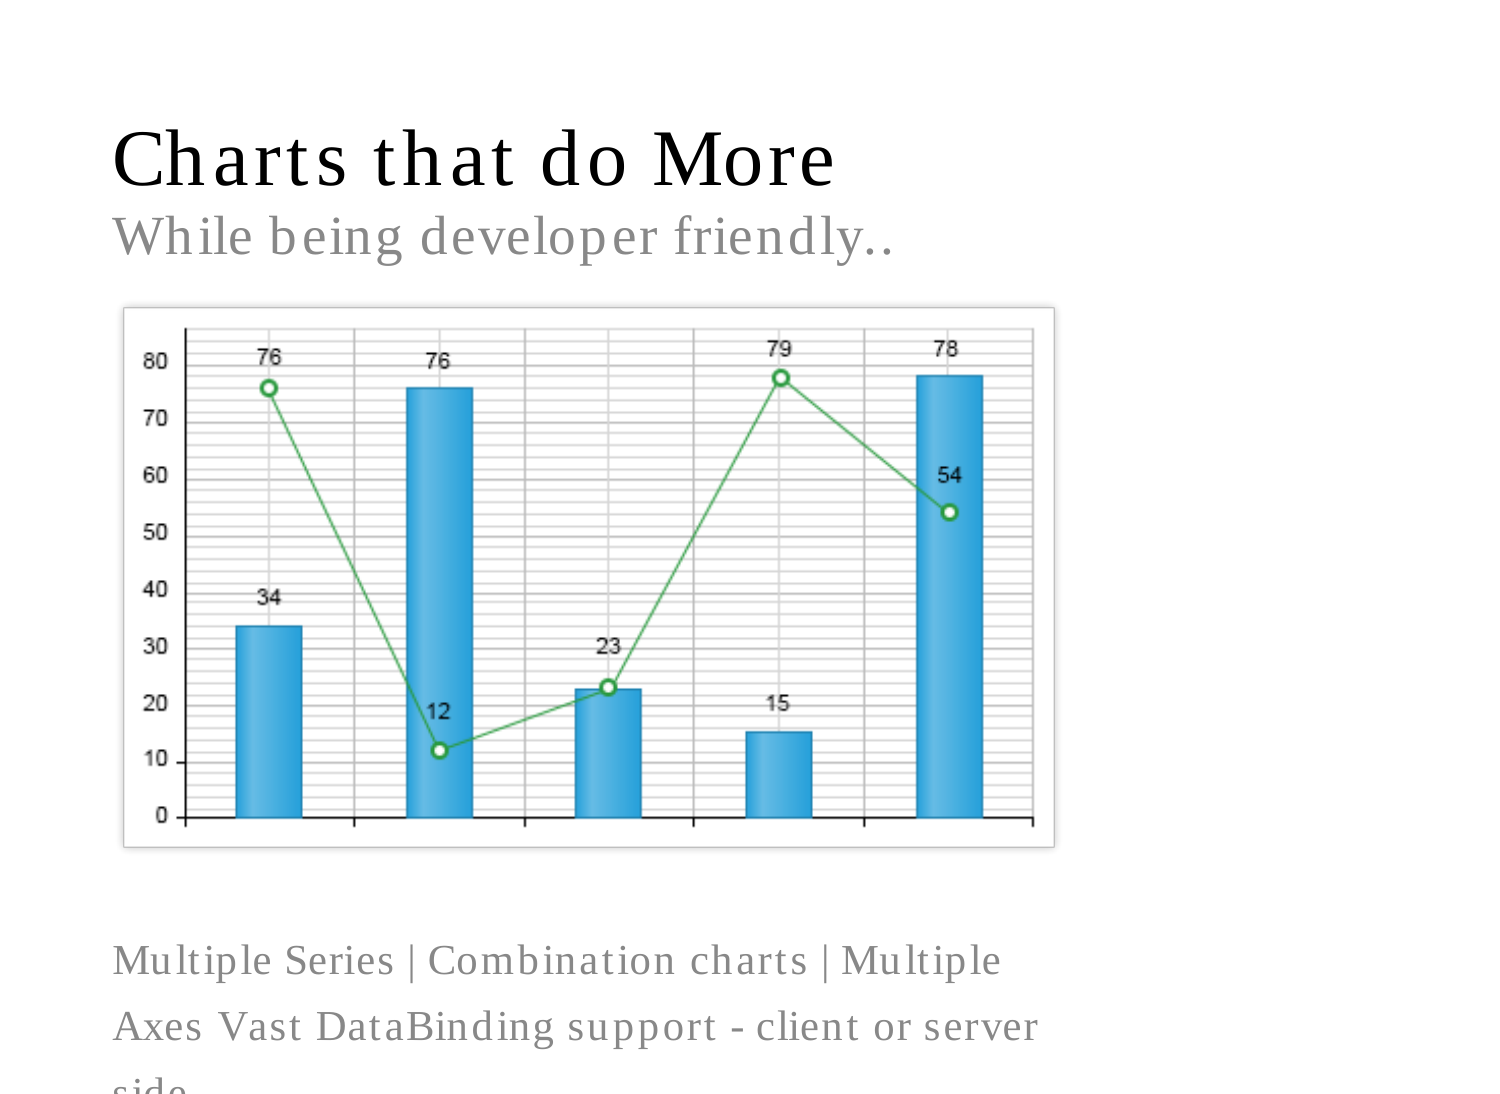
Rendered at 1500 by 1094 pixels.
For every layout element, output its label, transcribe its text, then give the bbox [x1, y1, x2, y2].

text_box [112, 296, 1067, 860]
text_box Multiple Series | Combination charts | Multiple Axes Vast DataBinding support - client or server side [110, 916, 1087, 1094]
title Charts that do More While being developer friendly.. [107, 107, 1393, 291]
